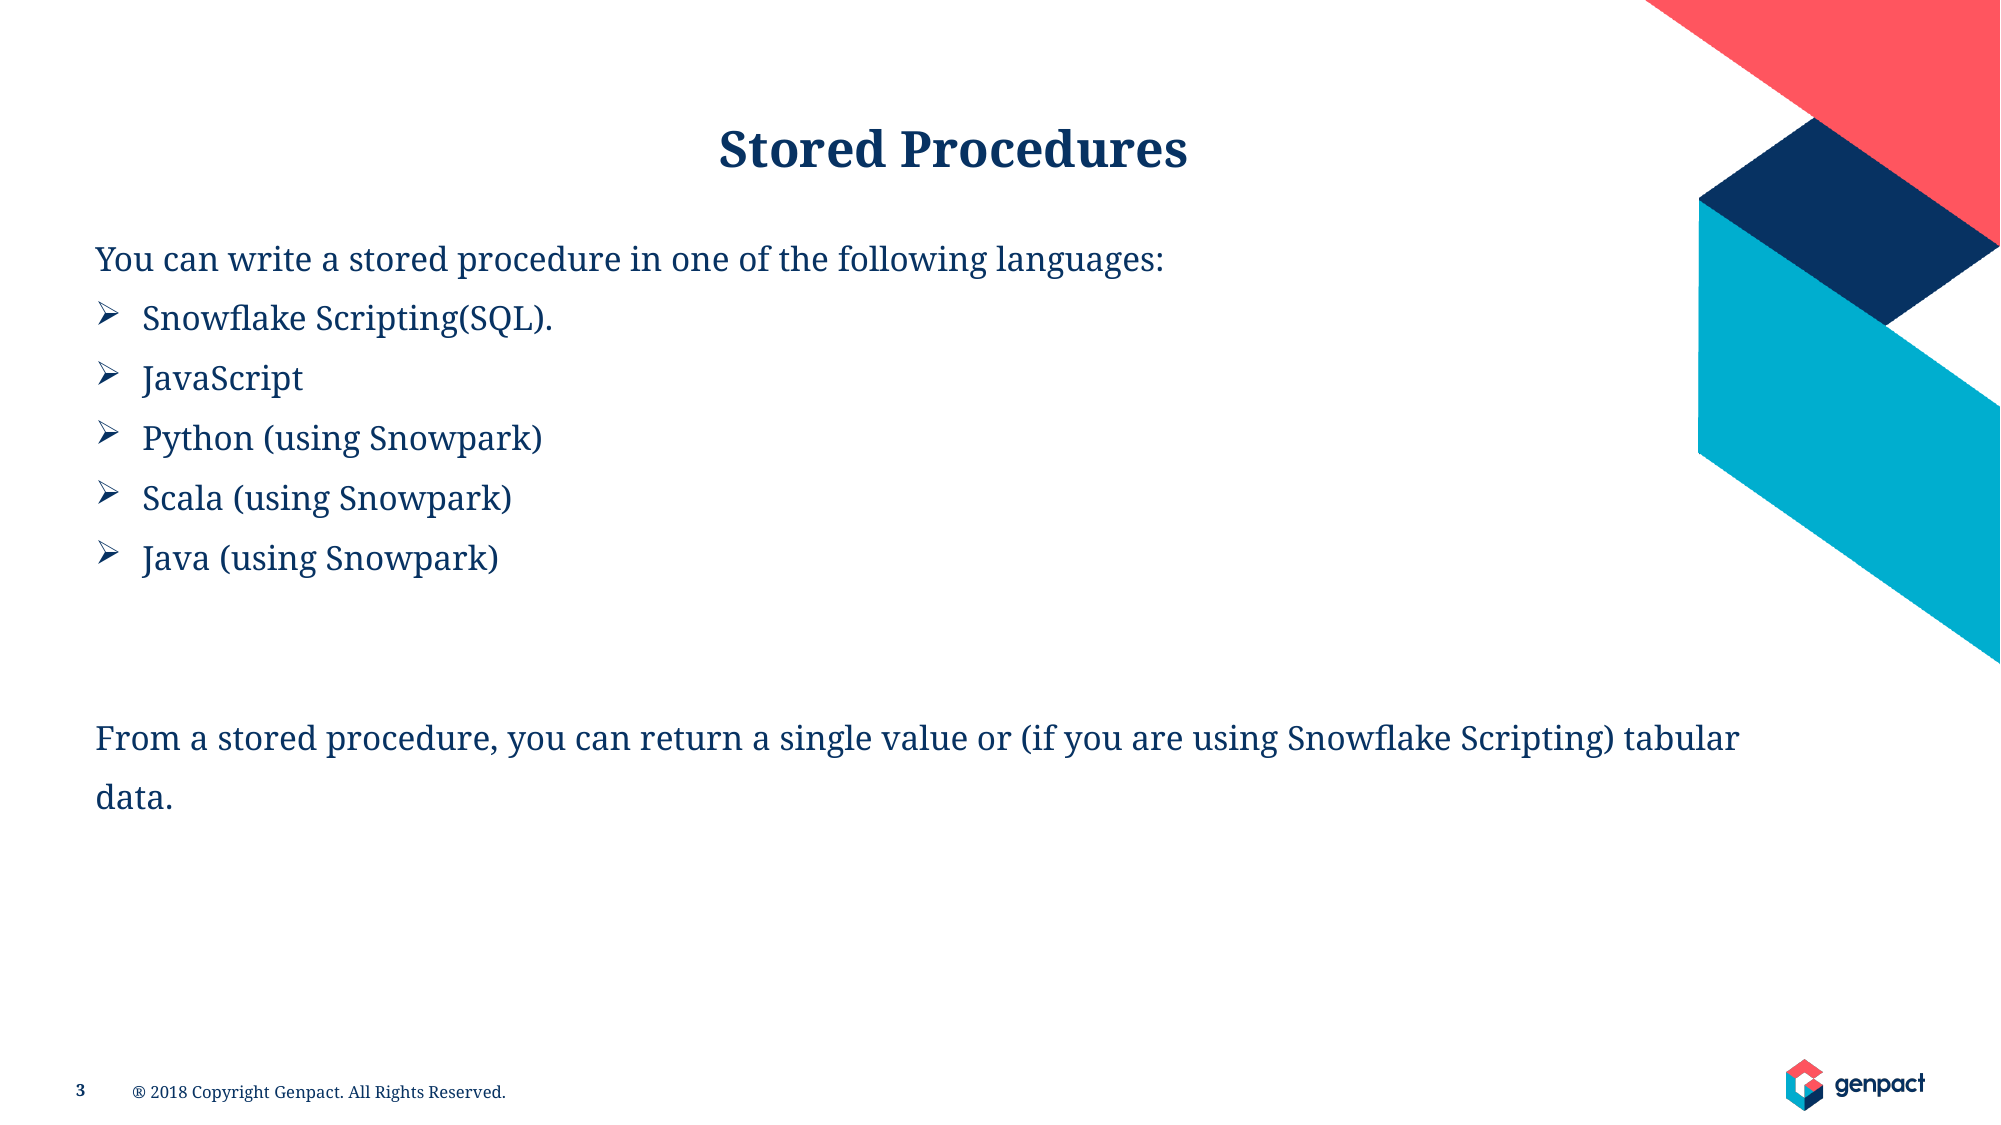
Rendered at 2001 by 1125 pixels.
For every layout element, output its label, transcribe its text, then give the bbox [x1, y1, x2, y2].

picture [0, 0, 2000, 1125]
list Stored Procedures [704, 110, 1256, 211]
list You can write a stored procedure in one of the following languages: Snowflake Scripting(SQL). JavaScript Python (using Snowpark) Scala (using Snowpark) Java (using Snowpark) From a stored procedure, you can return a single value or (if you are using Snowflake Scripting) tabular data. [80, 210, 1768, 981]
